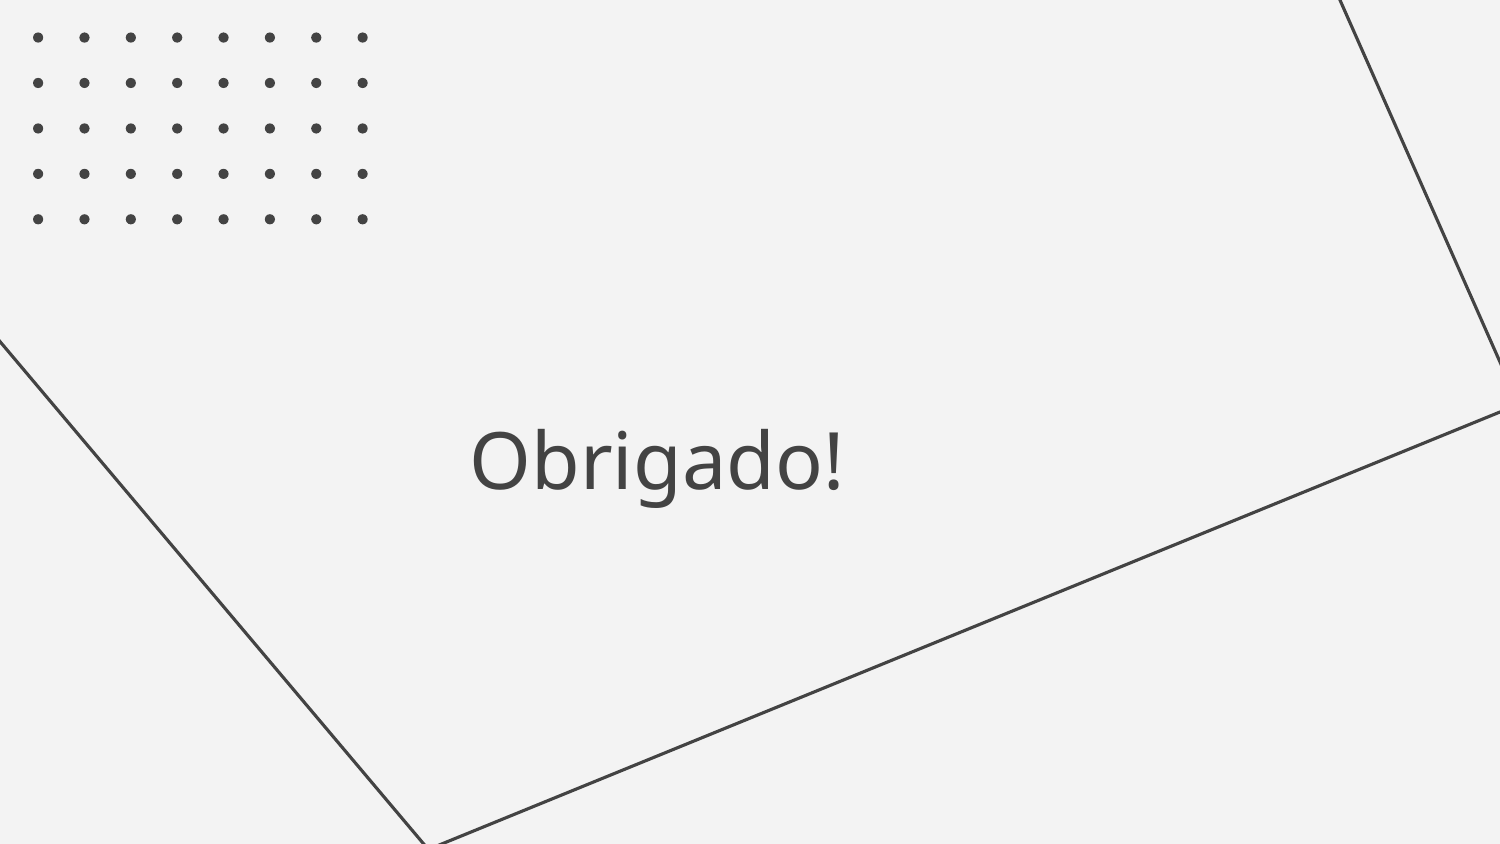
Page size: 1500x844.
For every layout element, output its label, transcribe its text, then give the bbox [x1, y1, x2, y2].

title Obrigado! [454, 395, 1091, 506]
text_box [445, 576, 877, 698]
